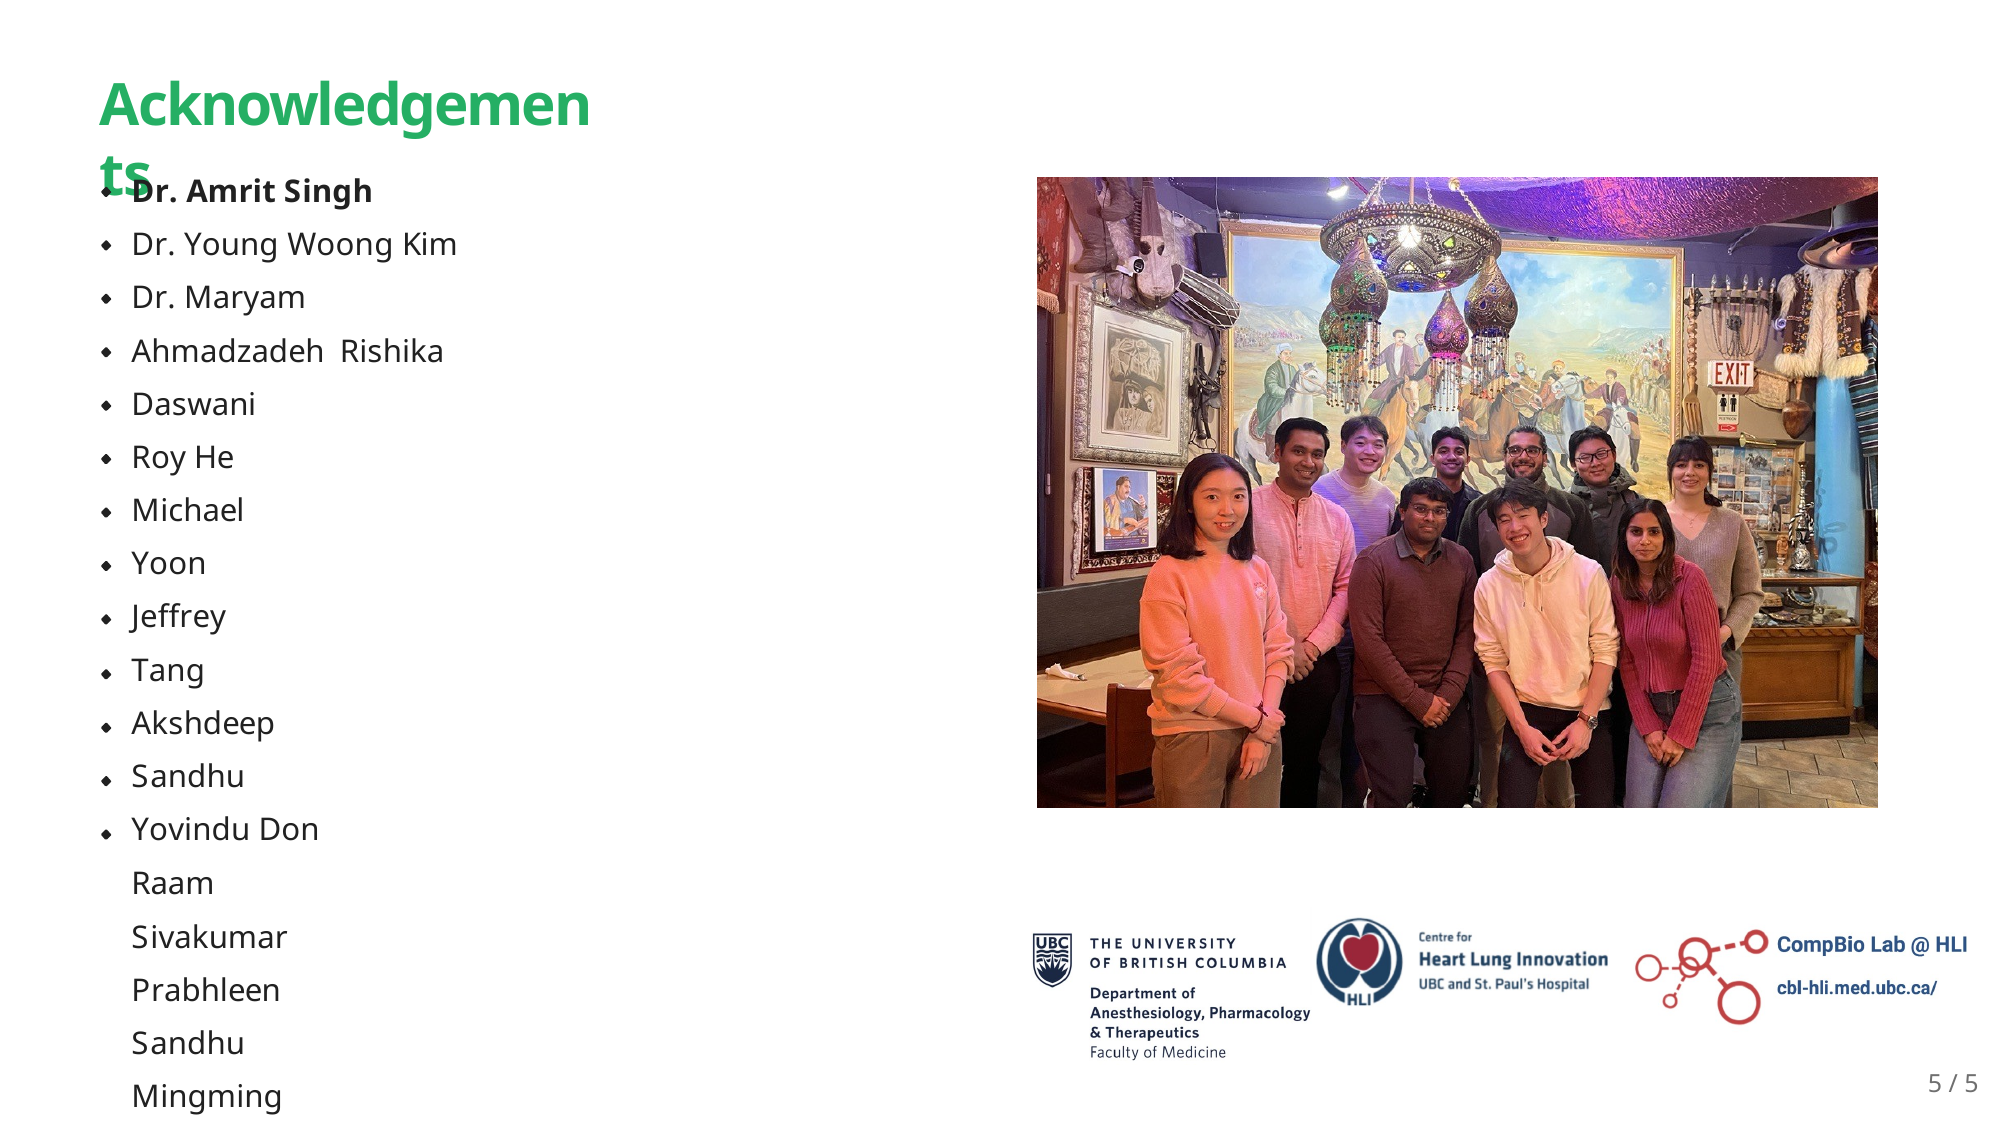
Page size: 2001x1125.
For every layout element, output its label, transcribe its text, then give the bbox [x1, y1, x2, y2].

text_box [101, 614, 112, 625]
picture [1031, 907, 1967, 1065]
text_box [101, 722, 112, 733]
text_box [101, 561, 112, 571]
text_box [101, 507, 112, 518]
text_box [101, 829, 112, 840]
text_box [101, 186, 112, 197]
text_box [101, 293, 112, 304]
text_box [101, 240, 112, 251]
text_box [101, 776, 112, 787]
text_box Dr. Amrit Singh Dr. Young Woong Kim Dr. Maryam Ahmadzadeh Rishika Daswani Roy He Michael Yoon Jeffrey Tang Akshdeep Sandhu Yovindu Don Raam Sivakumar Prabhleen Sandhu Mingming Zhang Samuel Leung [129, 153, 463, 1125]
text_box [101, 454, 112, 464]
picture [1037, 176, 1878, 808]
text_box [101, 400, 112, 411]
text_box [101, 669, 112, 680]
text_box [101, 347, 112, 358]
slide_number 5 / 5 [1921, 1072, 1985, 1125]
title Acknowledgements [97, 64, 597, 255]
